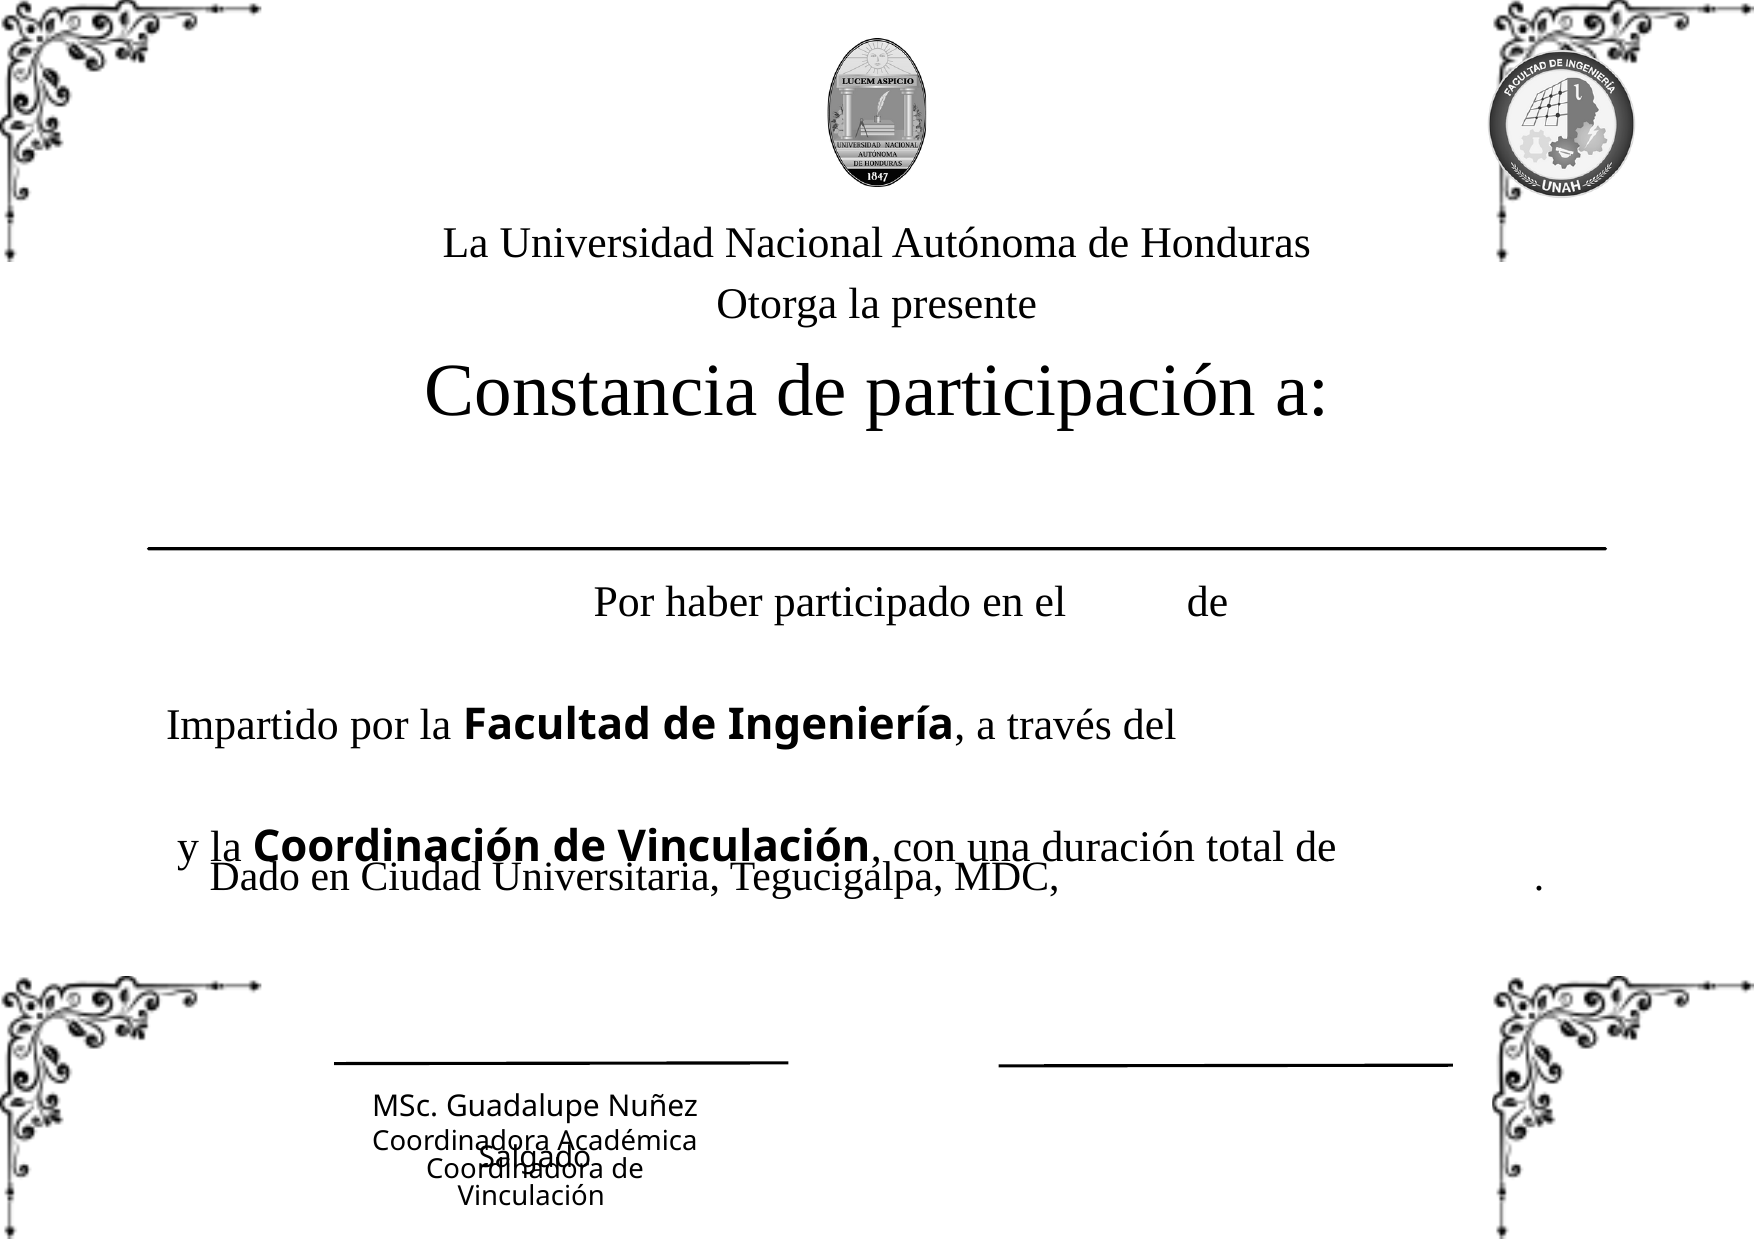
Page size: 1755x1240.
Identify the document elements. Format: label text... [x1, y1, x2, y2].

text_box [1486, 49, 1637, 199]
text_box [0, 976, 262, 1239]
text_box Por haber participado en el de Impartido por la Facultad de Ingeniería, a través del y la Coordinación de Vinculación, con una duración total de [166, 564, 1669, 871]
text_box Coordinadora Académica Coordinadora de Vinculación [361, 1174, 709, 1212]
text_box Constancia de participación a: [181, 327, 1573, 431]
text_box [1492, 976, 1754, 1239]
text_box [0, 0, 262, 262]
text_box [1492, 0, 1754, 262]
text_box MSc. Guadalupe Nuñez Salgado [334, 1072, 737, 1174]
text_box Dado en Ciudad Universitaria, Tegucigalpa, MDC, el 30 de mayo del año 2025. [208, 828, 1546, 899]
text_box La Universidad Nacional Autónoma de Honduras Otorga la presente [85, 204, 1669, 327]
text_box [827, 38, 927, 187]
